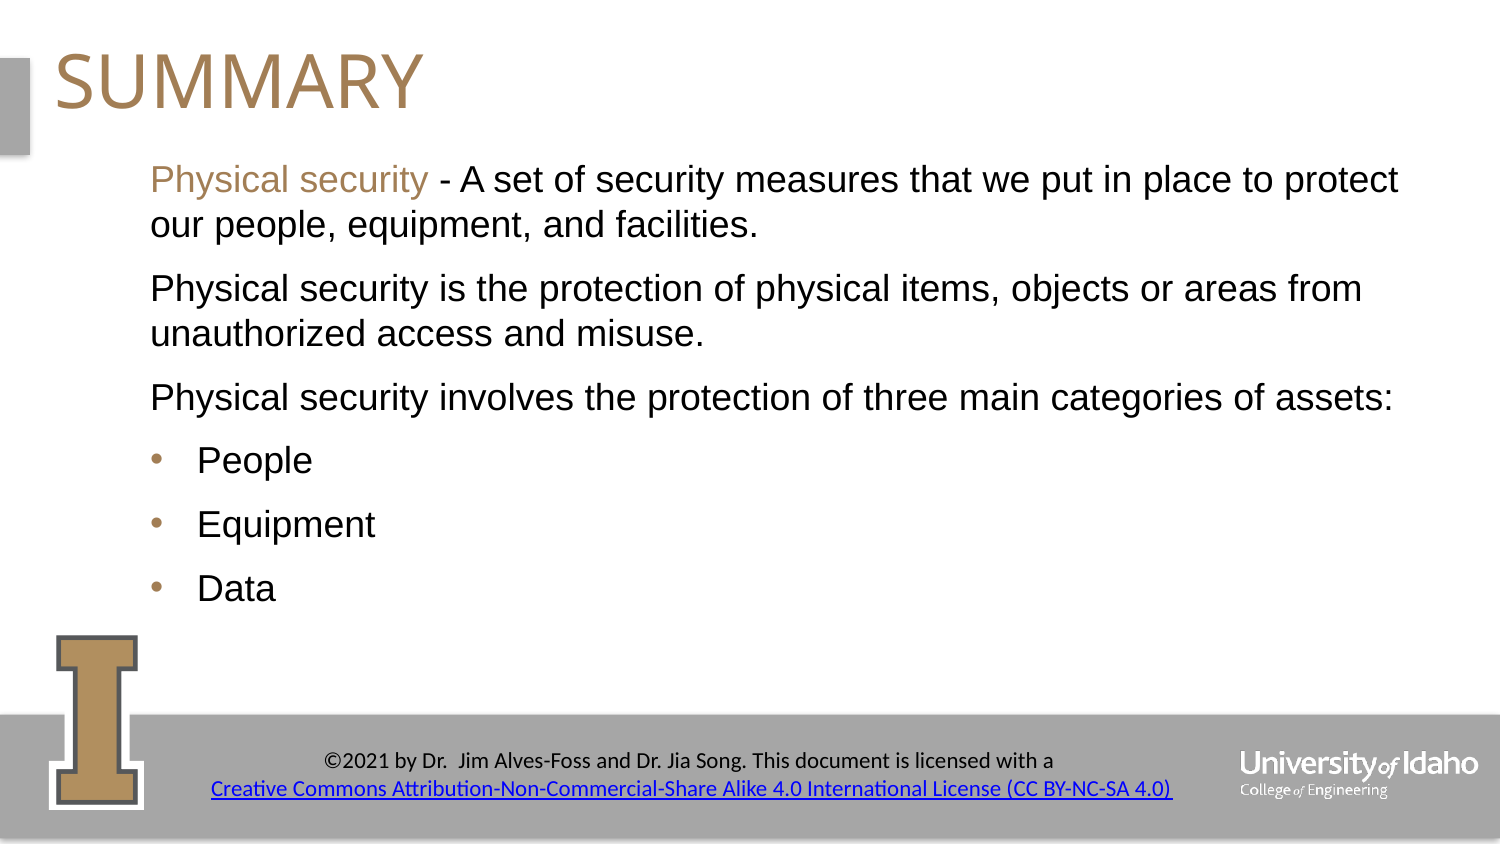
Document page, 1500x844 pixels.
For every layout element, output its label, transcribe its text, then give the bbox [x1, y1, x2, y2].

list Physical security - A set of security measures that we put in place to protect our people, equipment, and facilities. Physical security is the protection of physical items, objects or areas from unauthorized access and misuse. Physical security involves the protection of three main categories of assets: People Equipment Data [150, 154, 1405, 697]
title Summary [54, 33, 1405, 128]
